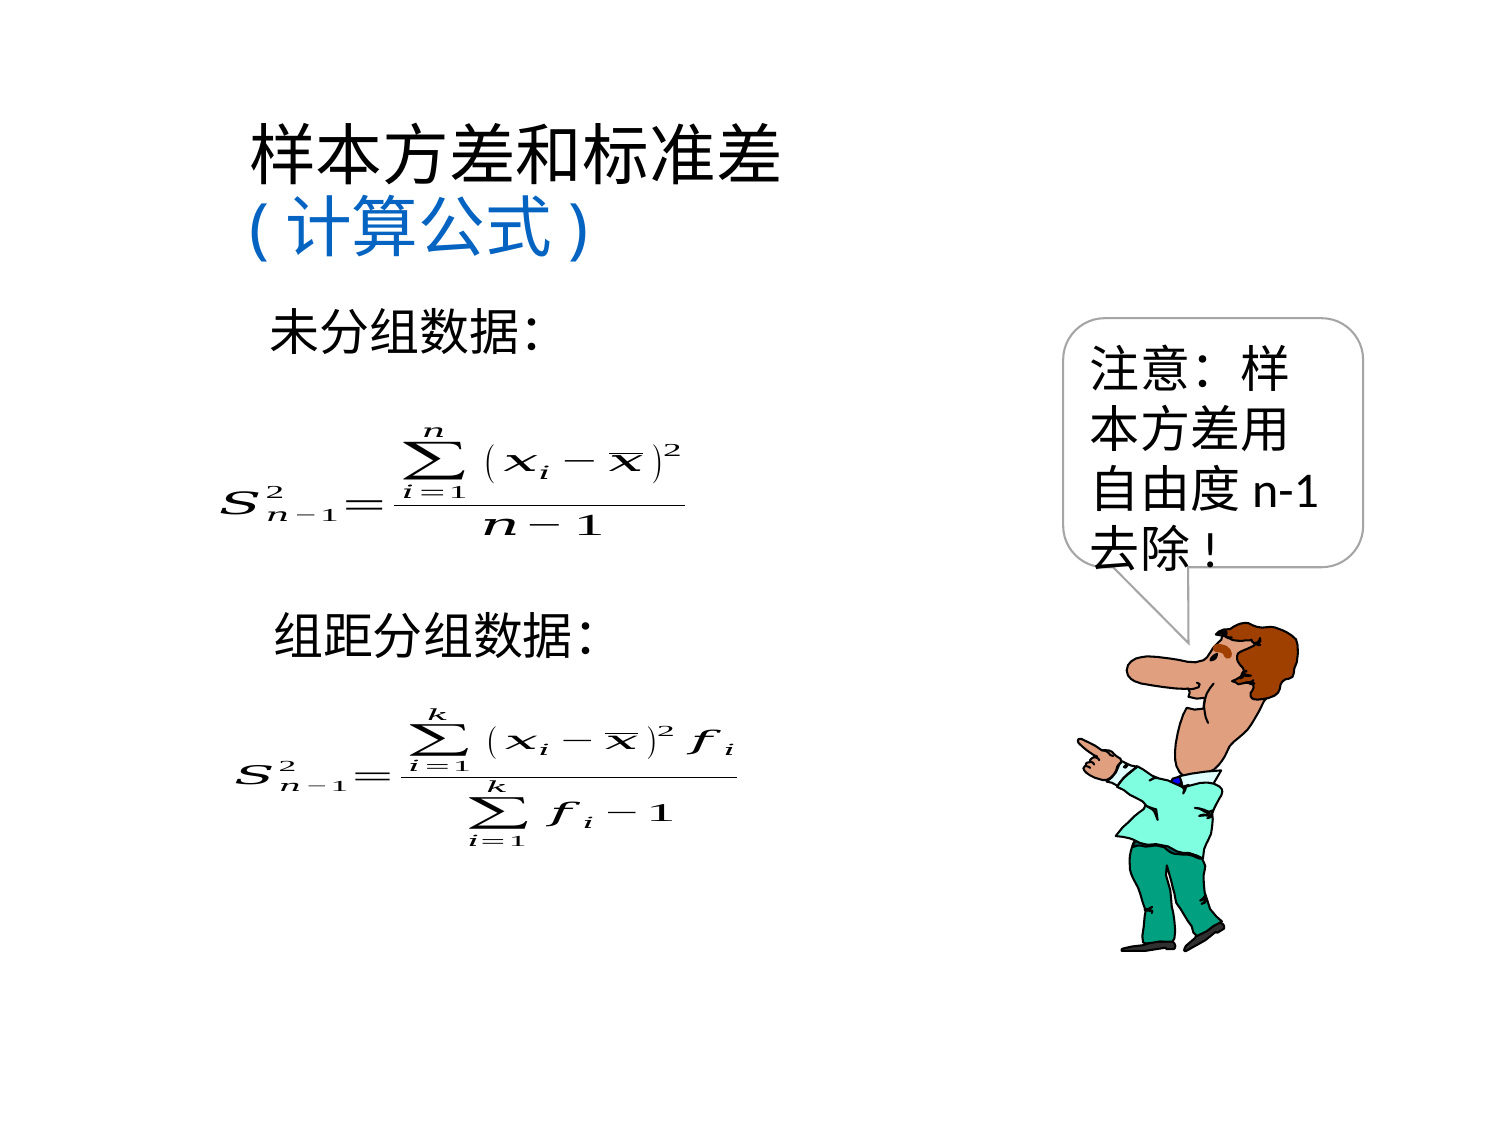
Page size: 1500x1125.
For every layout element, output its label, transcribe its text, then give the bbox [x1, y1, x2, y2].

text_box 组距分组数据： [258, 596, 687, 672]
text_box 未分组数据： [258, 295, 600, 364]
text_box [1063, 318, 1364, 952]
title 样本方差和标准差 (计算公式) [234, 133, 1247, 256]
